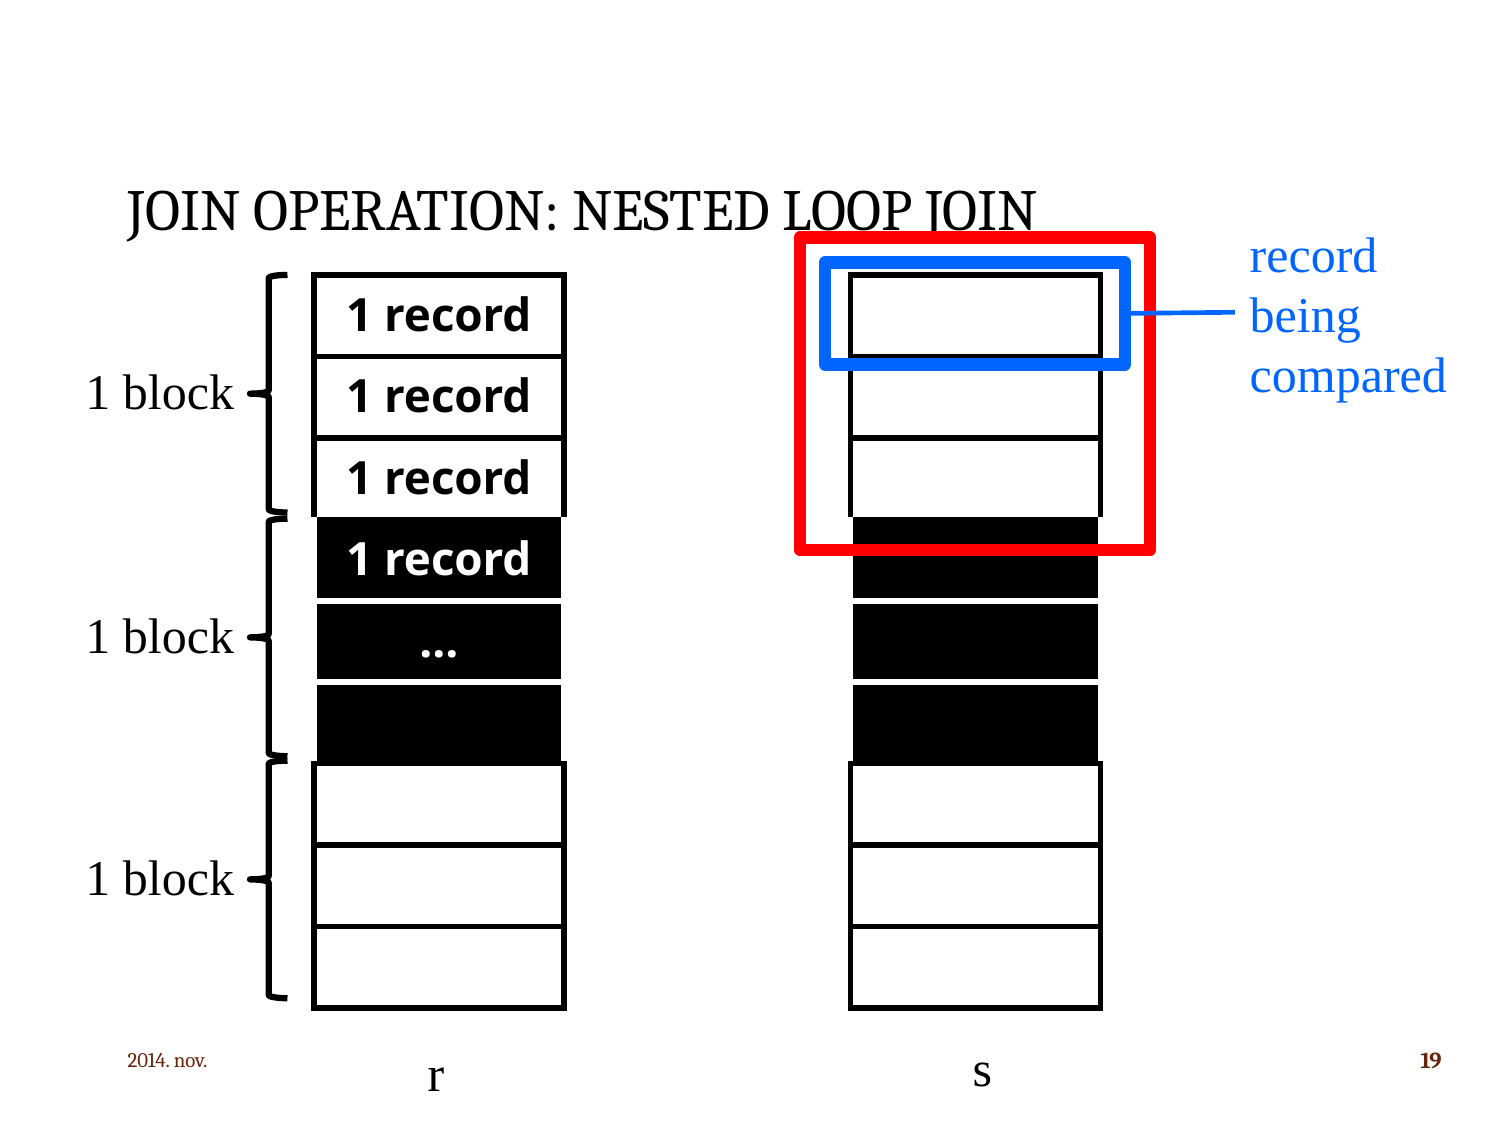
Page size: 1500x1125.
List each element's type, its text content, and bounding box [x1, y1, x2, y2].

table_header 1 record [317, 278, 561, 354]
table_cell ... [317, 604, 561, 679]
text_box [250, 274, 288, 514]
table_cell [853, 685, 1098, 761]
text_box 1 block [70, 352, 250, 427]
text_box r [412, 1033, 460, 1109]
table_cell 1 record [317, 441, 561, 517]
slide_number 19 [1391, 1028, 1471, 1089]
text_box 1 block [70, 595, 250, 671]
table_cell [853, 848, 1098, 924]
table_cell [317, 929, 561, 1005]
text_box [799, 236, 1151, 551]
table_cell [853, 551, 1098, 598]
text_box s [957, 1029, 1008, 1104]
text_box 1 block [70, 837, 250, 913]
text_box [824, 261, 1126, 365]
table_cell 1 record [317, 359, 561, 435]
text_box [250, 760, 288, 999]
table_cell 1 record [317, 522, 561, 598]
table_cell [317, 848, 561, 924]
table_cell [317, 685, 561, 761]
table_cell [317, 766, 561, 842]
table_cell [853, 604, 1098, 679]
table_cell [853, 929, 1098, 1005]
title Join operation: Nested loop join [112, 79, 1388, 344]
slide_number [112, 1028, 516, 1089]
text_box [250, 518, 288, 757]
table_cell [853, 766, 1098, 842]
text_box record being compared [1234, 214, 1463, 410]
